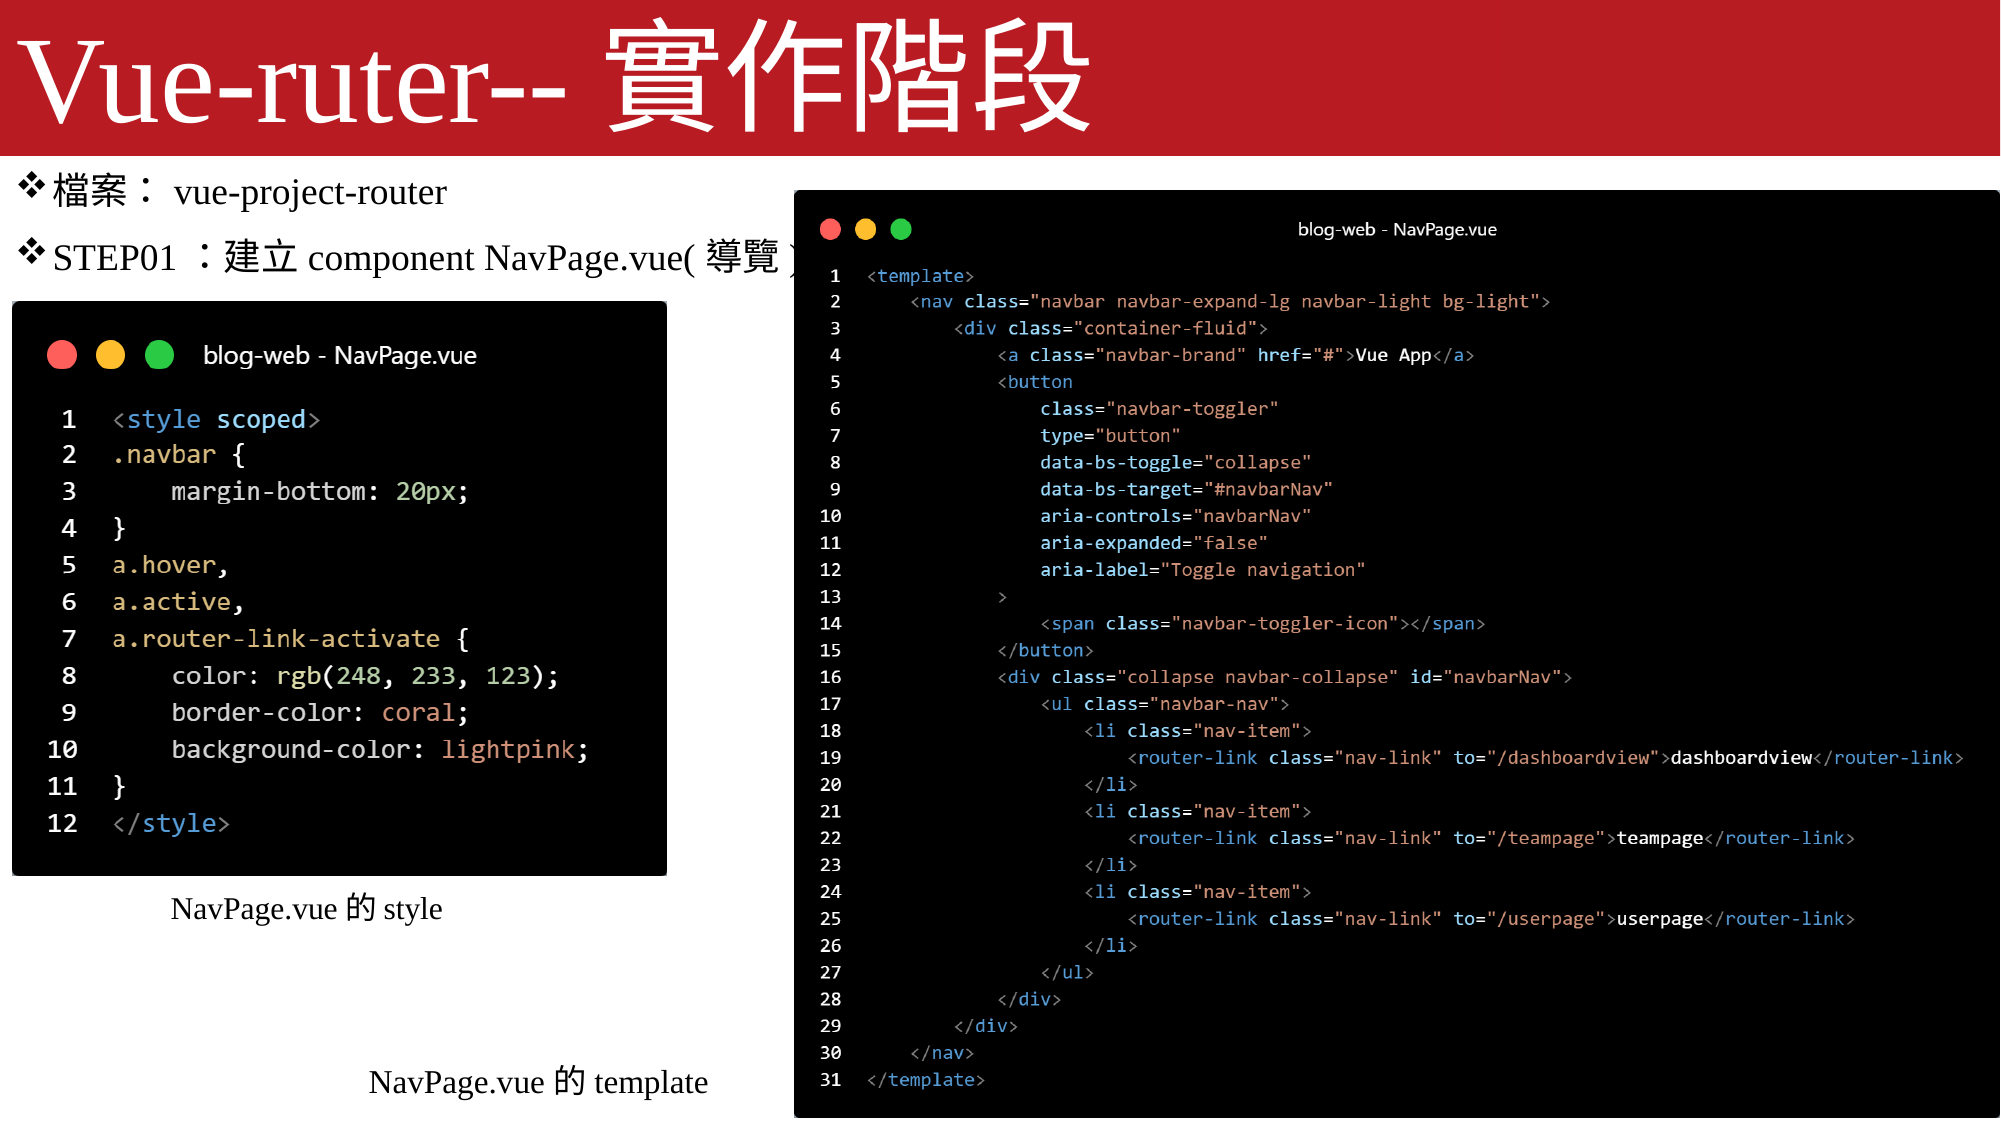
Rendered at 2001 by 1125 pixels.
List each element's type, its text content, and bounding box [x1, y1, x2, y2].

picture [794, 190, 2000, 1118]
list 檔案：vue-project-router STEP01：建立component NavPage.vue(導覽) [0, 159, 1988, 987]
text_box NavPage.vue的template [309, 1052, 768, 1113]
list NavPage.vue的style [77, 880, 536, 934]
picture [12, 301, 667, 876]
title Vue-ruter--實作階段 [1, 0, 1727, 156]
